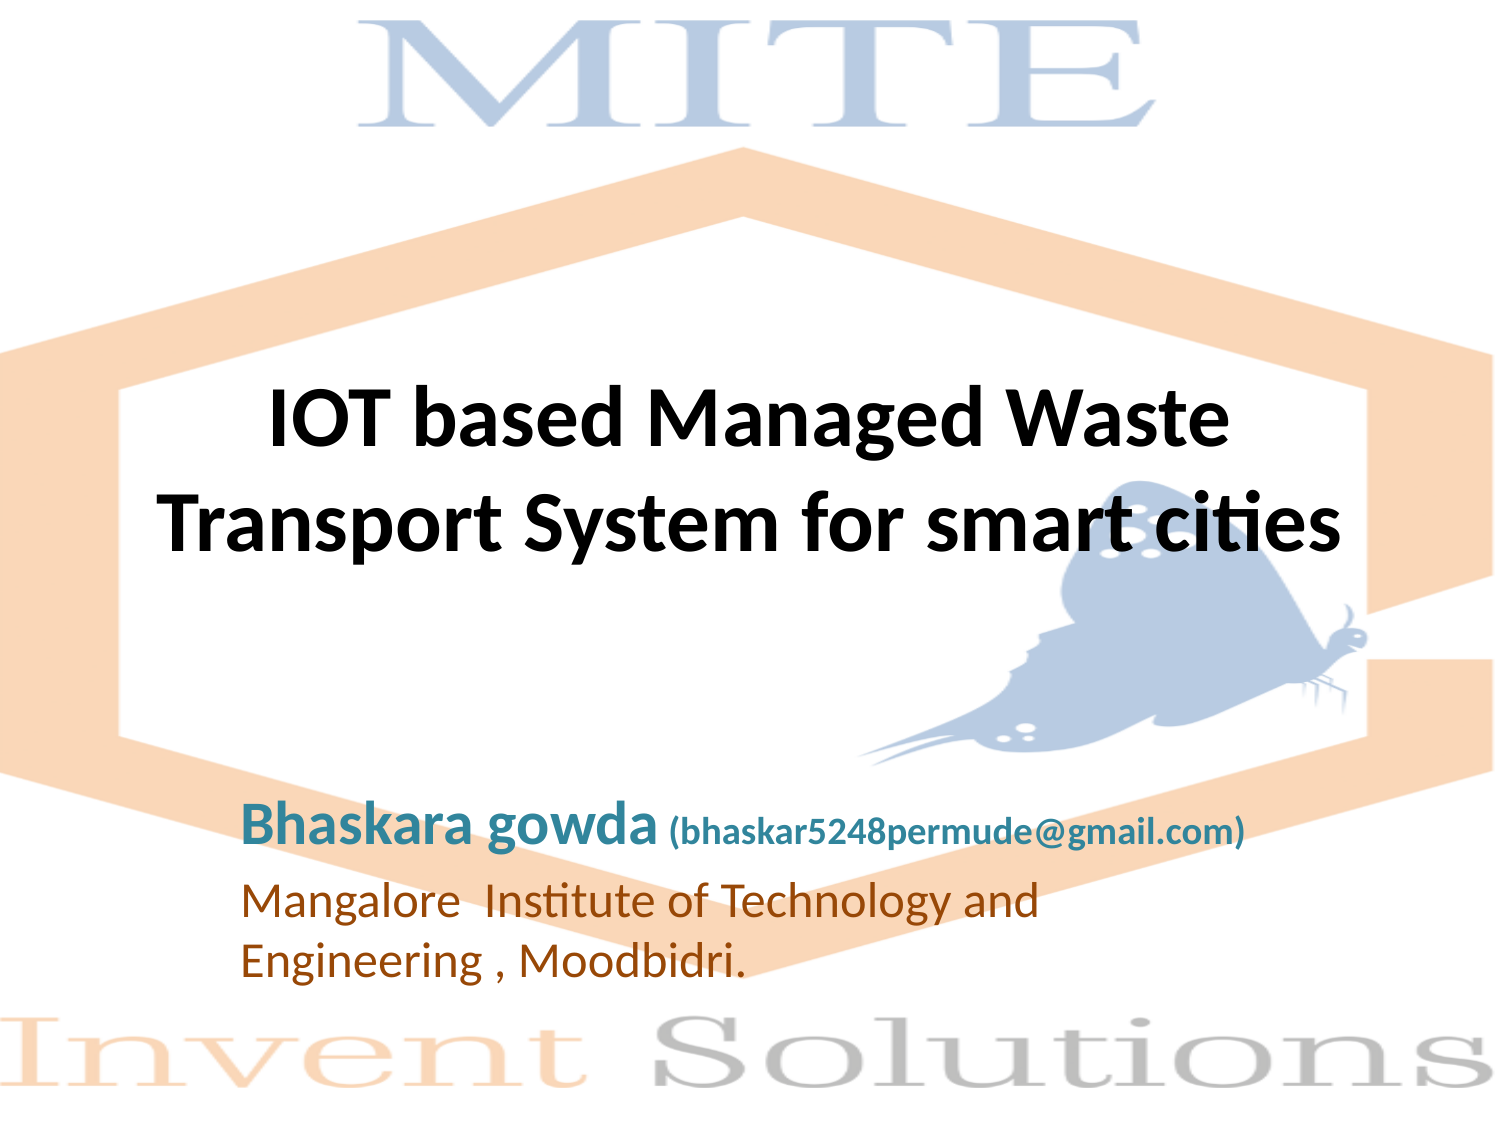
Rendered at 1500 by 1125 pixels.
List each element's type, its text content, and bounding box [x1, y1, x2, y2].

subtitle Bhaskara gowda (bhaskar5248permude@gmail.com) Mangalore Institute of Technology and Engineering , Moodbidri. [225, 774, 1275, 1000]
title IOT based Managed Waste Transport System for smart cities [112, 337, 1388, 591]
